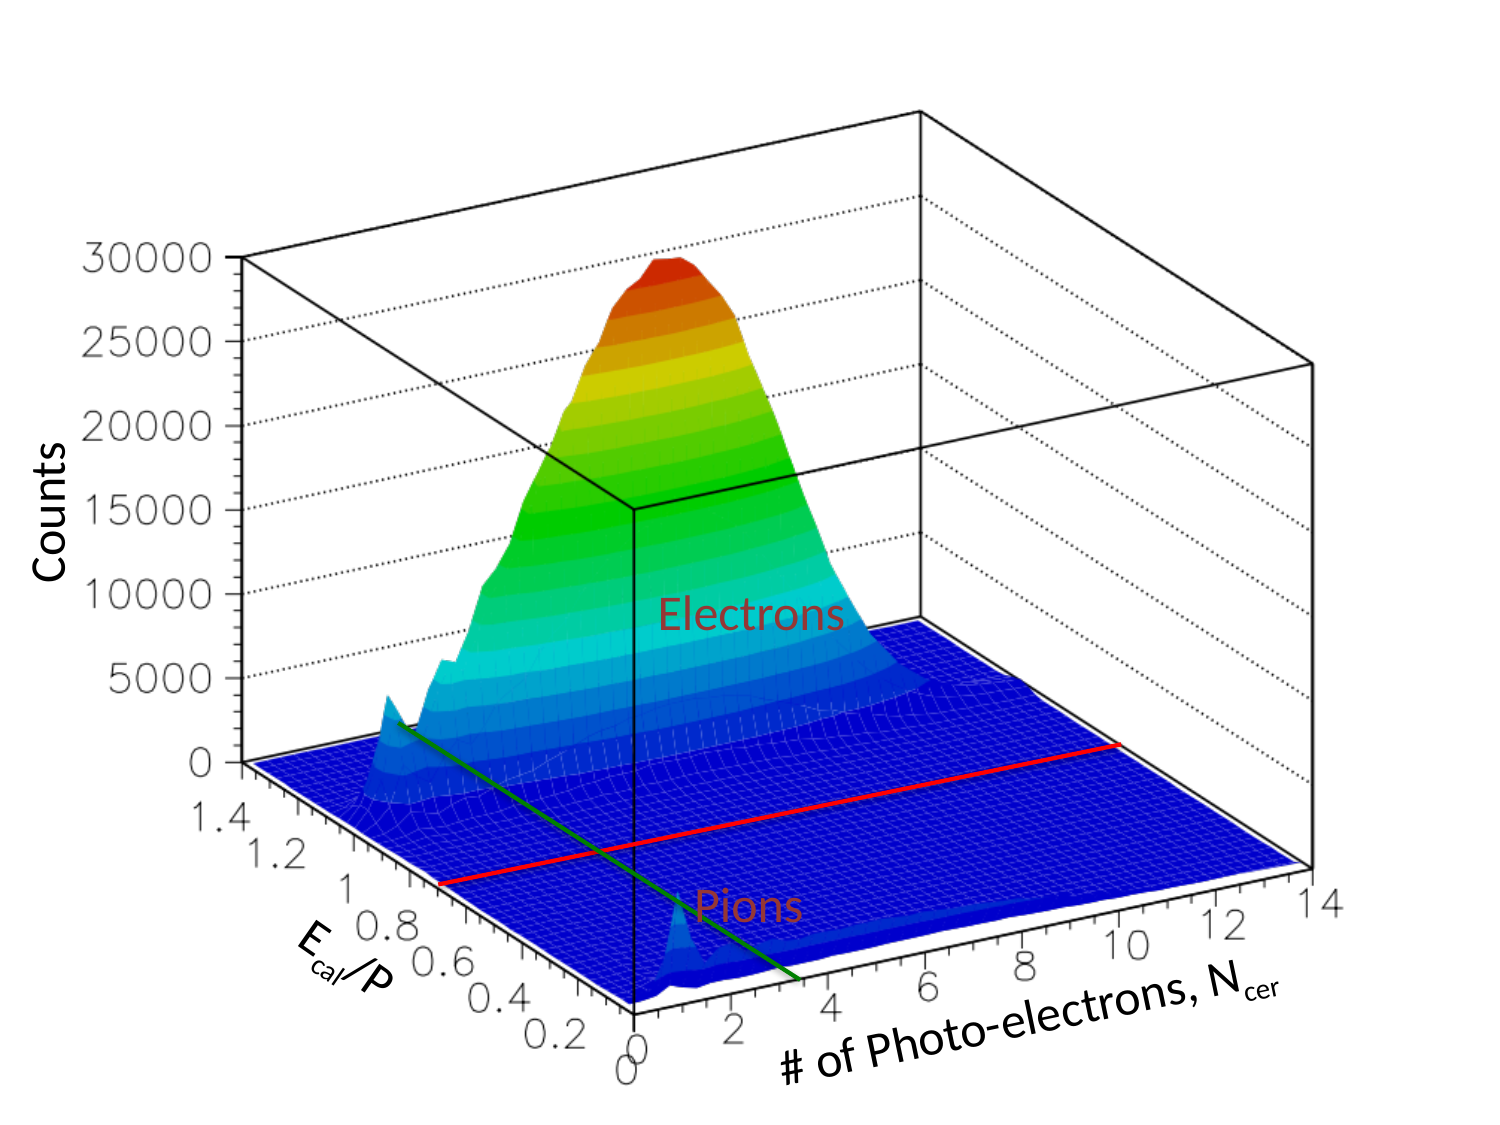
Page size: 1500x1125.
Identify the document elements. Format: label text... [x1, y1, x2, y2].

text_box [45, 0, 1453, 1125]
text_box Counts [7, 365, 40, 598]
